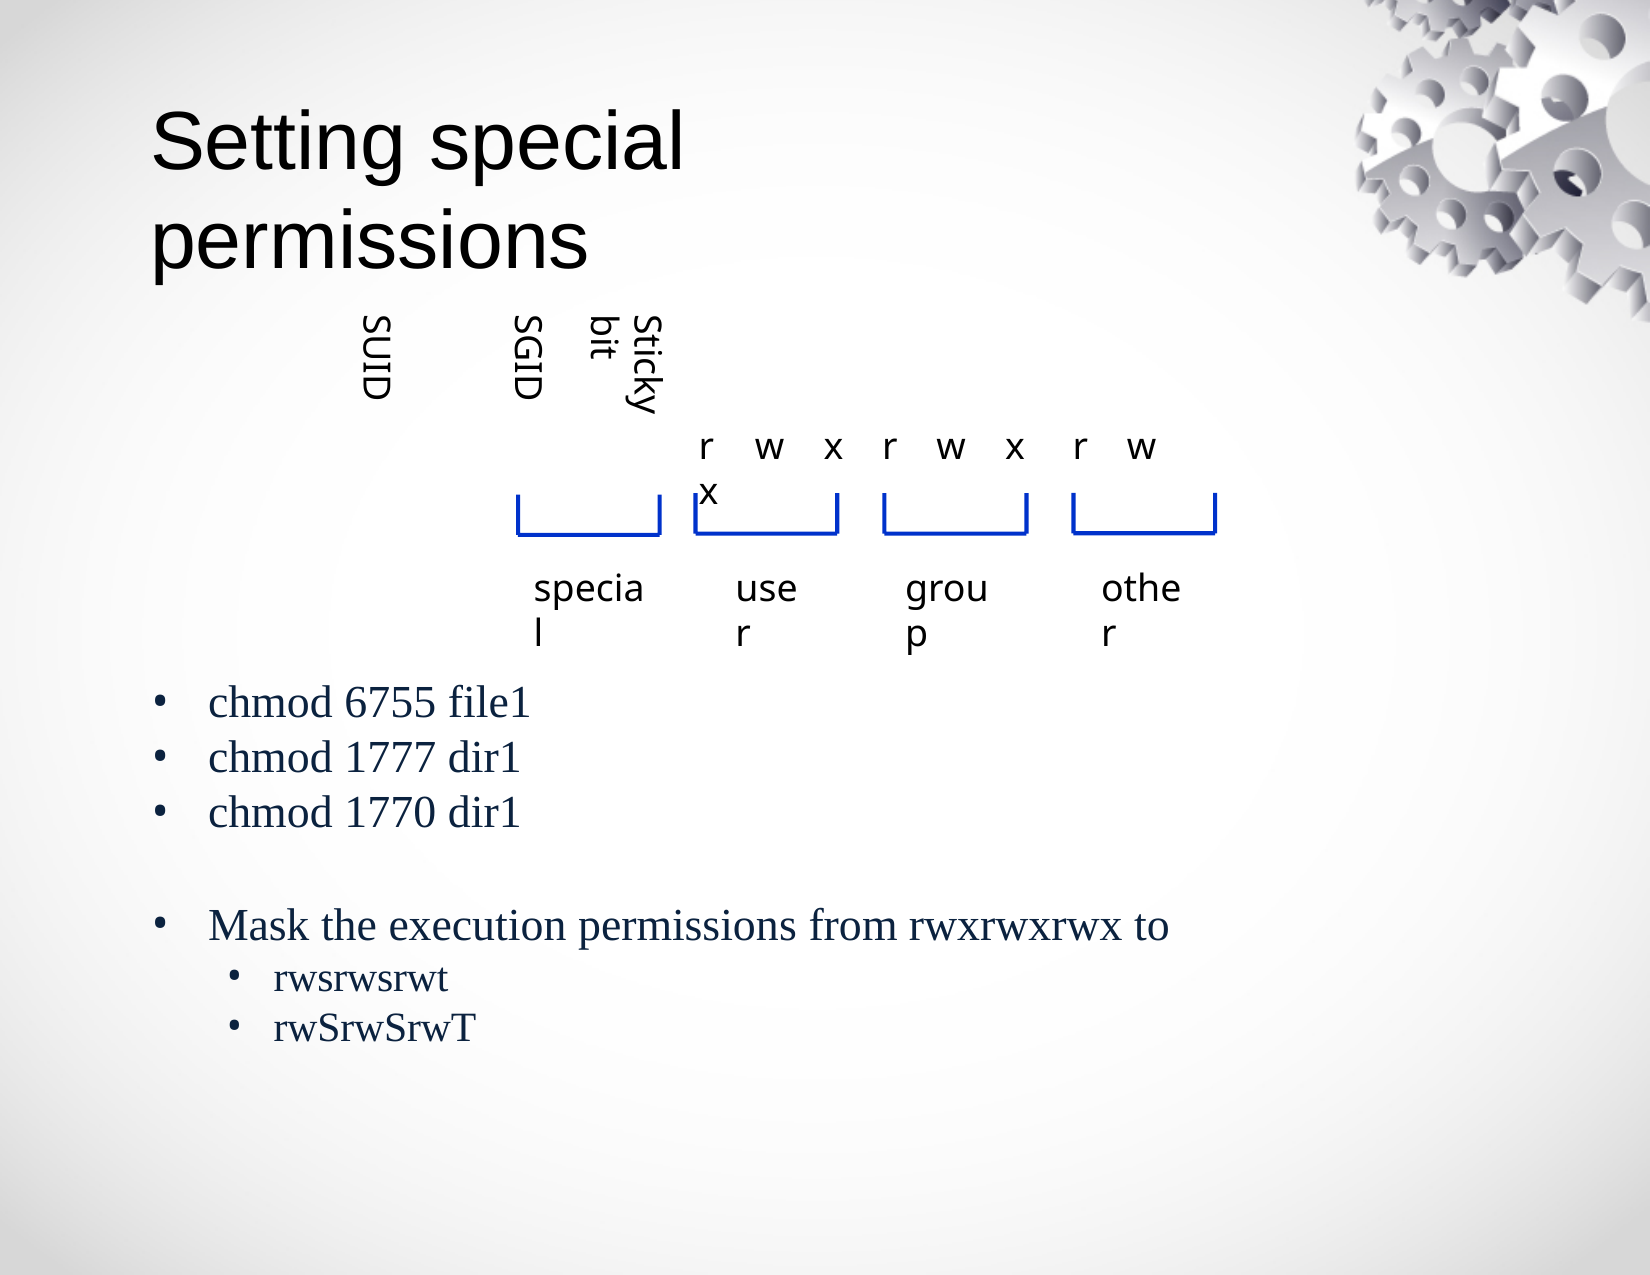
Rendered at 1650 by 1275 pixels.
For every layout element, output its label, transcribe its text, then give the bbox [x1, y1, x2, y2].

title Setting special permissions [147, 77, 969, 293]
text_box chmod 6755 file1 chmod 1777 dir1 chmod 1770 dir1 Mask the execution permissions from rwxrwxrwx to rwsrwsrwt rwSrwSrwT [149, 669, 1173, 1050]
text_box special [531, 561, 653, 654]
text_box Sticky bit SGID SUID [479, 312, 671, 467]
text_box user [733, 561, 811, 654]
text_box [693, 493, 840, 536]
text_box r w x r w x r w x [696, 419, 1215, 512]
text_box other [1098, 561, 1189, 654]
text_box [1071, 492, 1218, 536]
text_box [882, 512, 1029, 536]
text_box group [903, 561, 1004, 654]
picture [0, 0, 1650, 1275]
text_box [516, 494, 662, 537]
